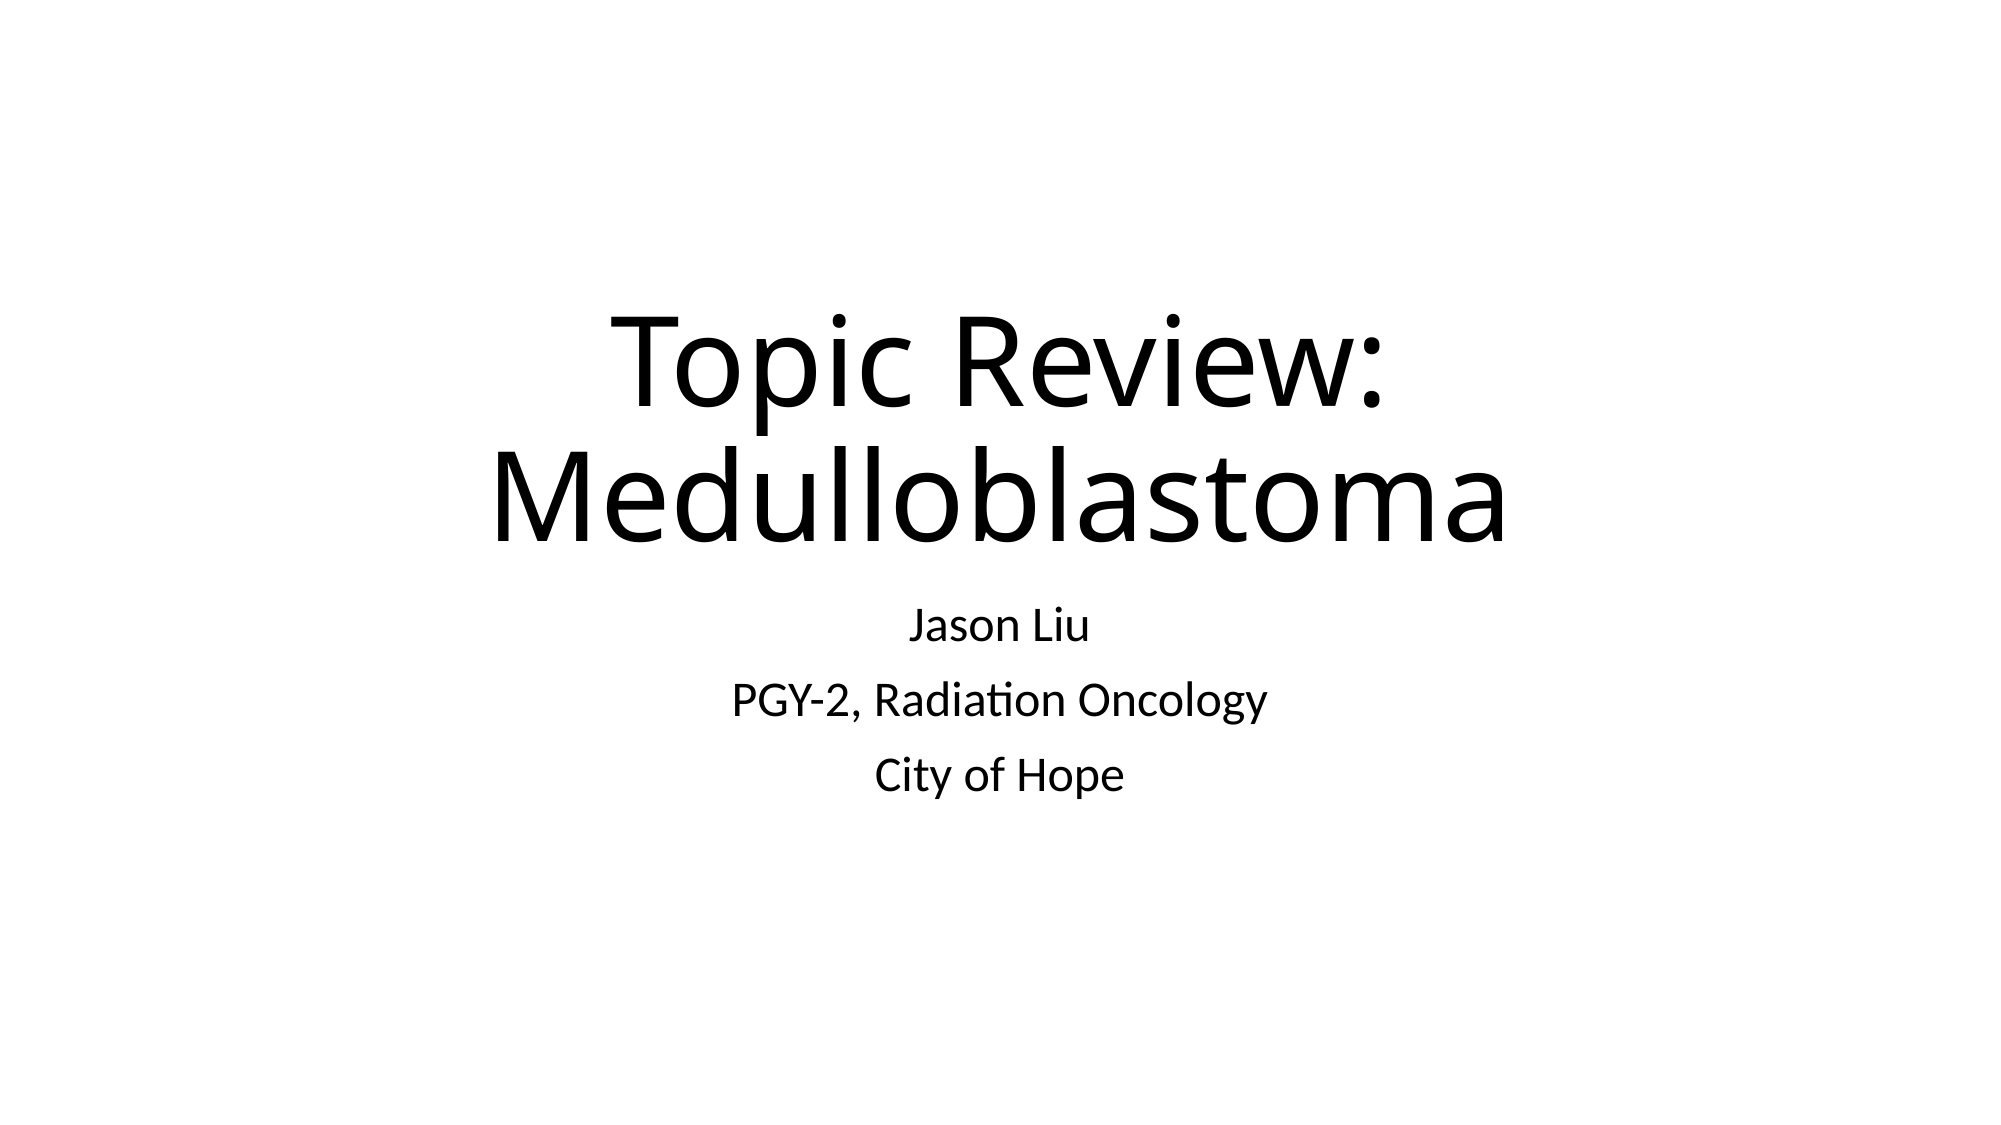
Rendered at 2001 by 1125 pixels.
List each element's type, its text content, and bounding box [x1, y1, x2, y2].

subtitle Jason Liu PGY-2, Radiation Oncology City of Hope [249, 590, 1750, 863]
title Topic Review: Medulloblastoma [249, 184, 1750, 576]
